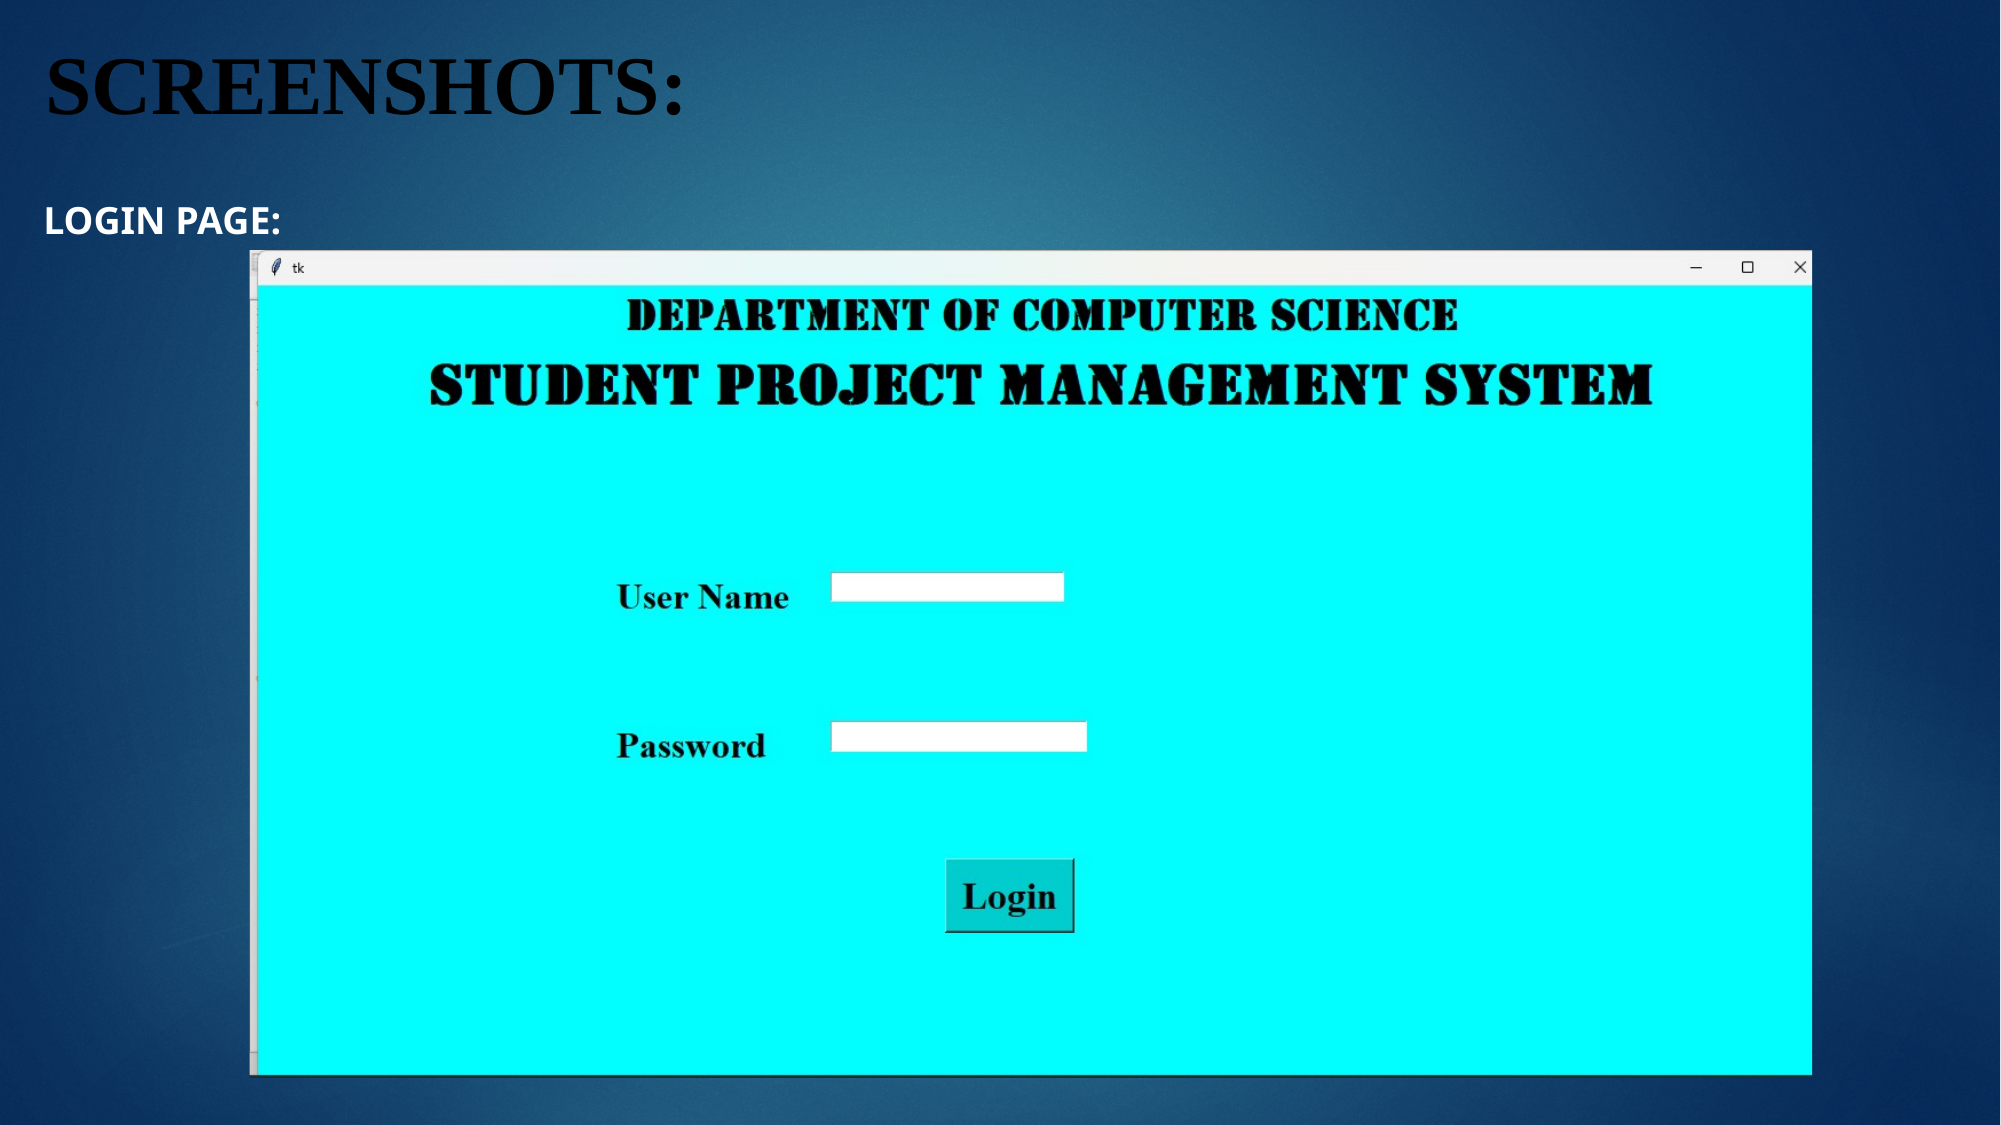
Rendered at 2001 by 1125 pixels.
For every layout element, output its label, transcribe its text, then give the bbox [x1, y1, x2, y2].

text_box SCREENSHOTS: [30, 24, 704, 140]
picture [249, 250, 1813, 1078]
text_box LOGIN PAGE: [28, 190, 297, 250]
